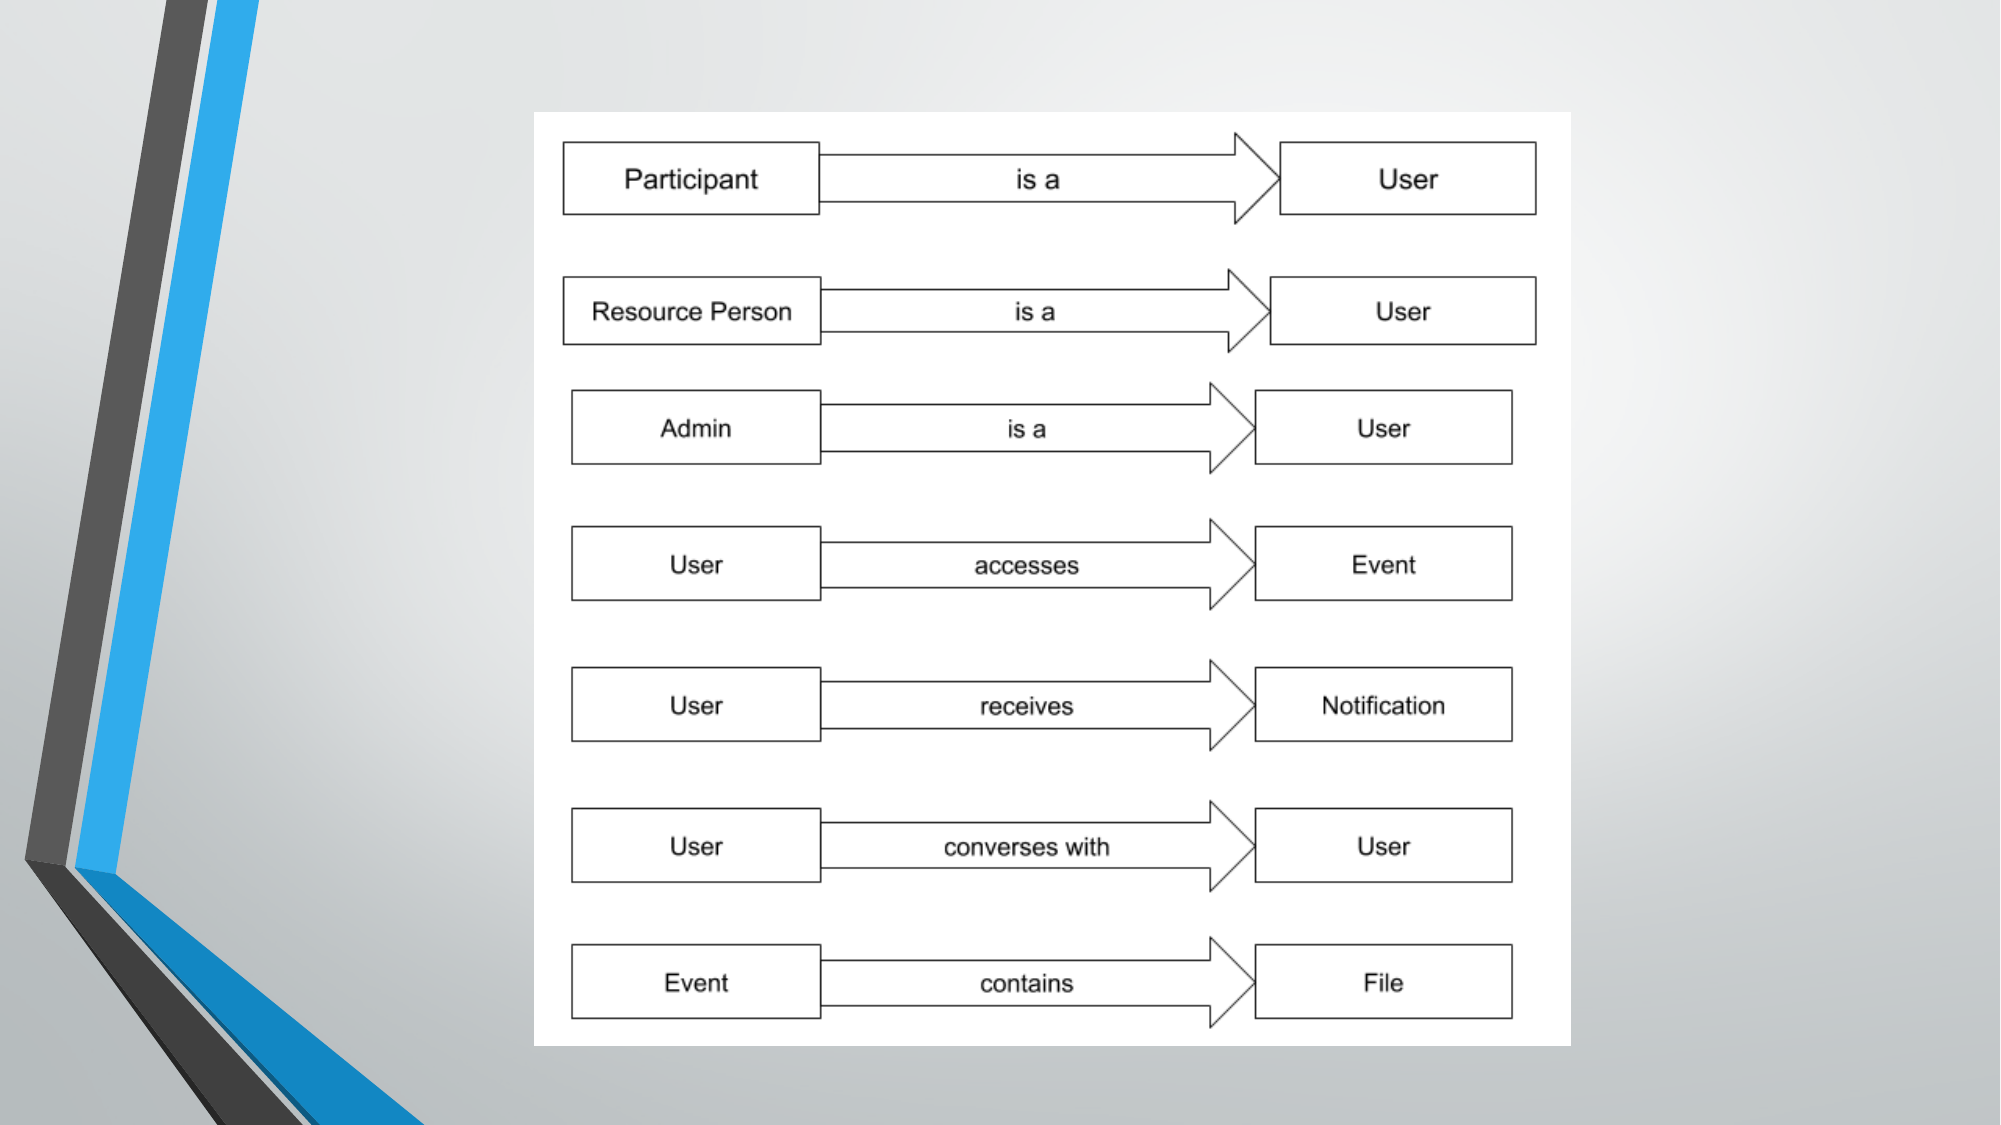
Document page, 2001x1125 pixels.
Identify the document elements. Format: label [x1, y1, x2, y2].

list [534, 112, 1572, 357]
picture [534, 357, 1572, 1046]
